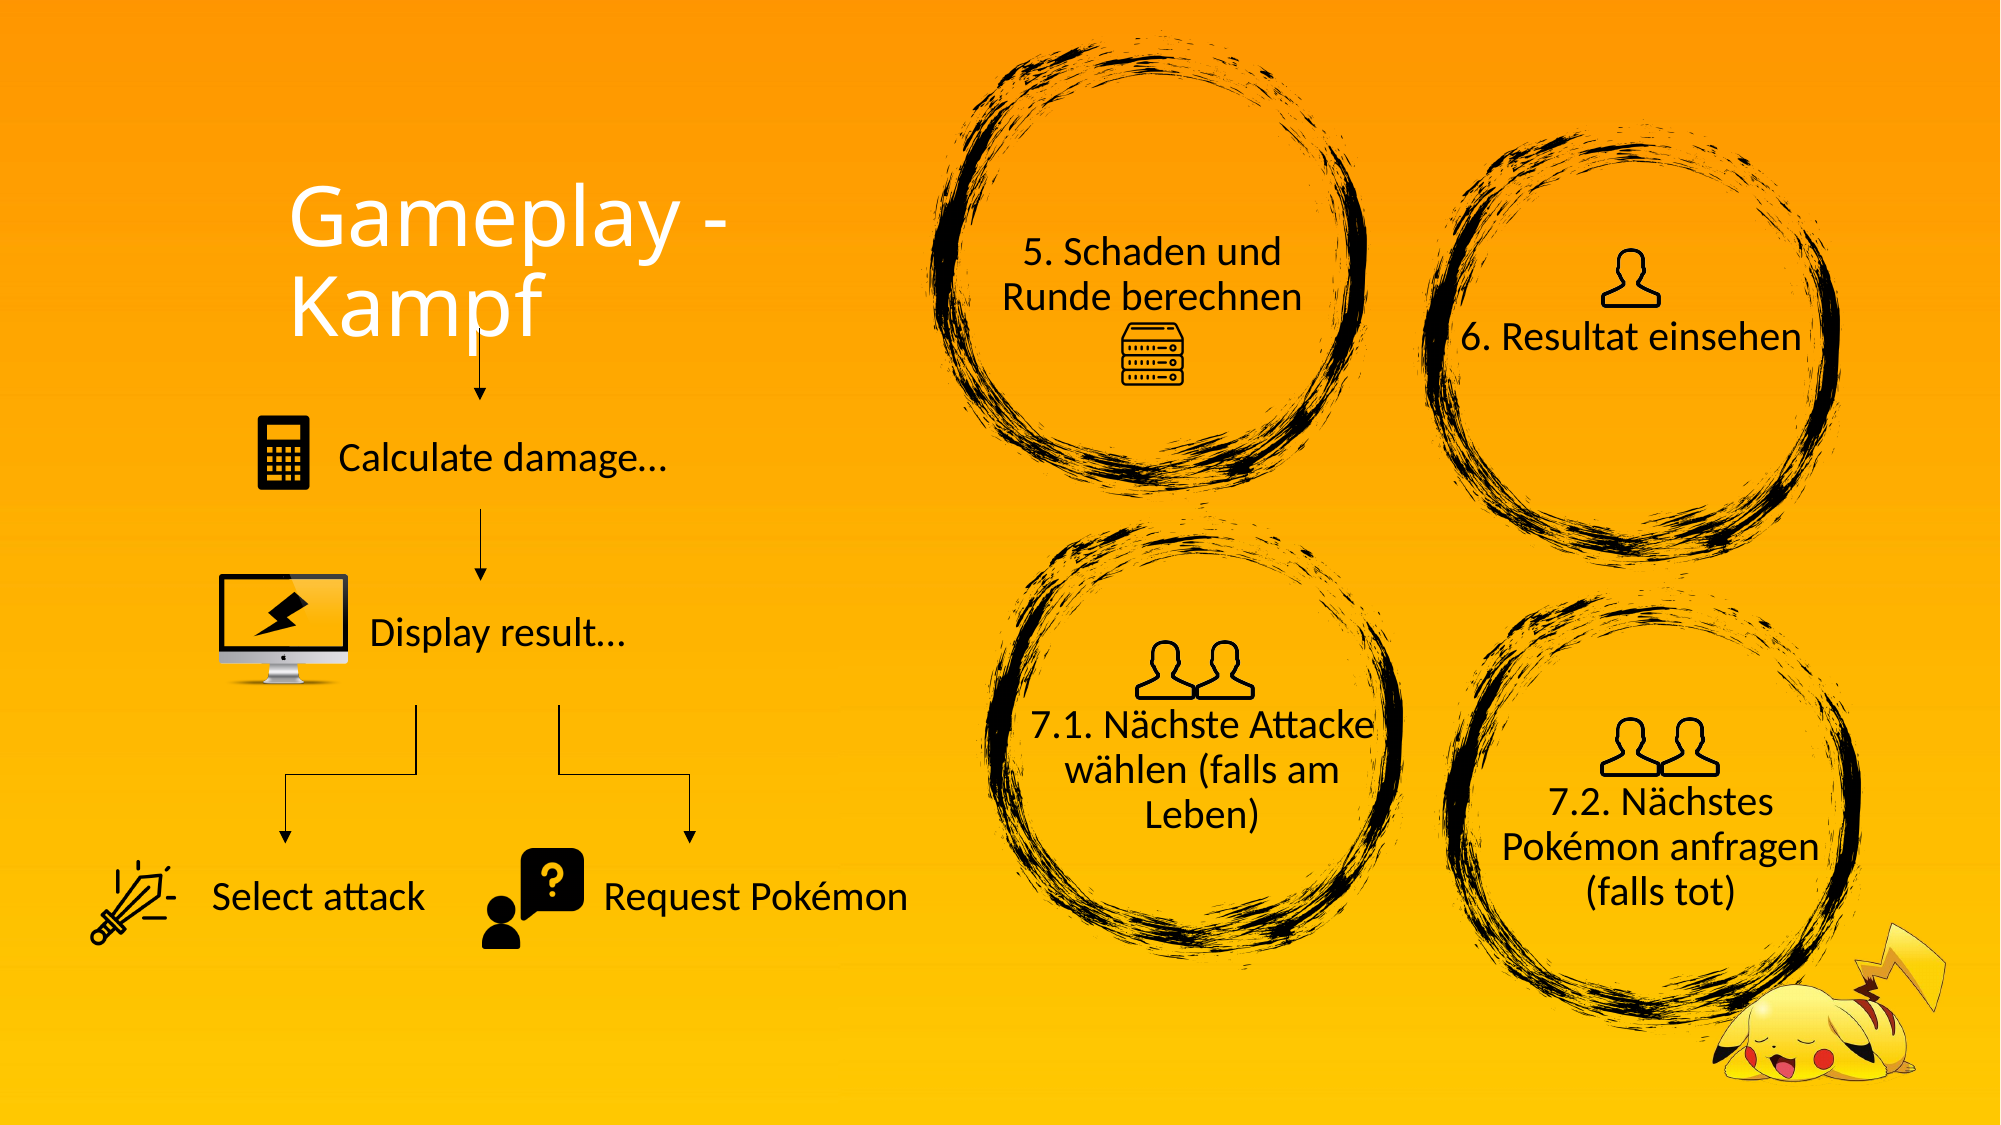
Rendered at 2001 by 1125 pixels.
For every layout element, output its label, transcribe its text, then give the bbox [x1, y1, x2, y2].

text_box Select attack [196, 867, 588, 1125]
picture [482, 848, 584, 949]
list Calculate damage… [323, 428, 733, 693]
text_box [555, 708, 694, 840]
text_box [281, 708, 420, 840]
text_box Request Pokémon [588, 867, 998, 1125]
text_box Display result… [354, 602, 764, 867]
picture [0, 0, 2001, 1125]
title Gameplay - Kampf [158, 167, 859, 410]
